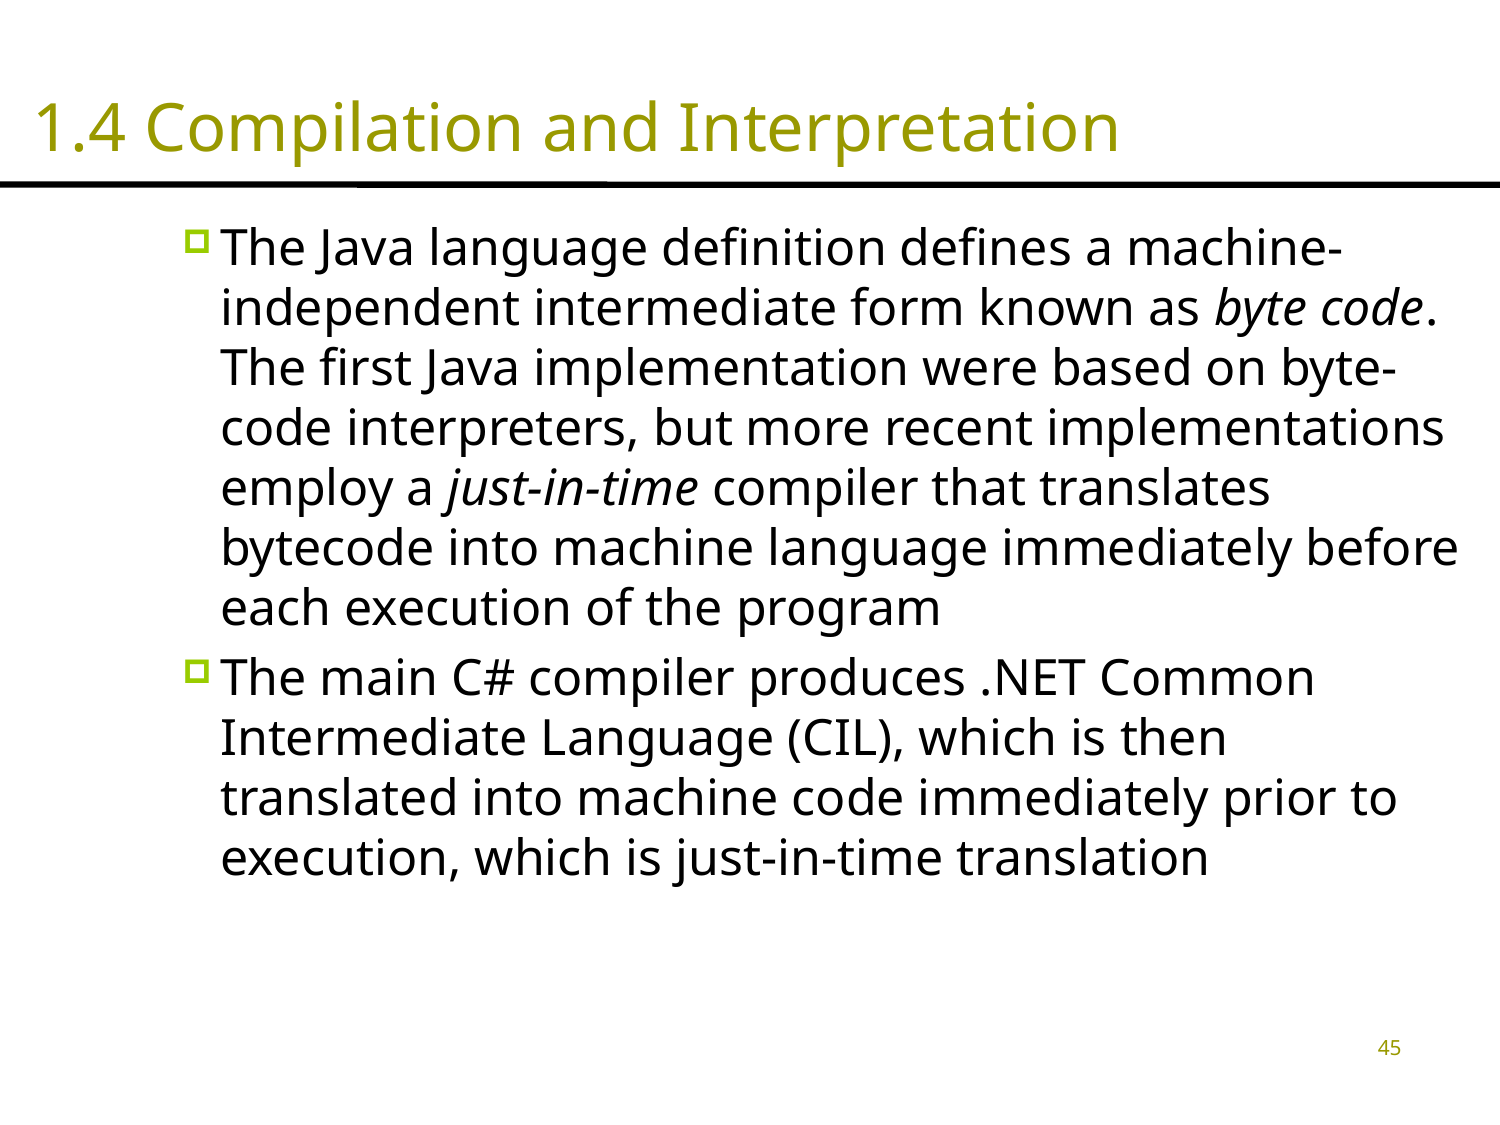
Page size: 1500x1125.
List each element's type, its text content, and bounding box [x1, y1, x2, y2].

title 1.4 Compilation and Interpretation [17, 45, 1483, 173]
list The Java language definition defines a machine-independent intermediate form known as byte code. The first Java implementation were based on byte-code interpreters, but more recent implementations employ a just-in-time compiler that translates bytecode into machine language immediately before each execution of the program The main C# compiler produces .NET Common Intermediate Language (CIL), which is then translated into machine code immediately prior to execution, which is just-in-time translation [17, 208, 1483, 1006]
slide_number 45 [1066, 1026, 1417, 1102]
